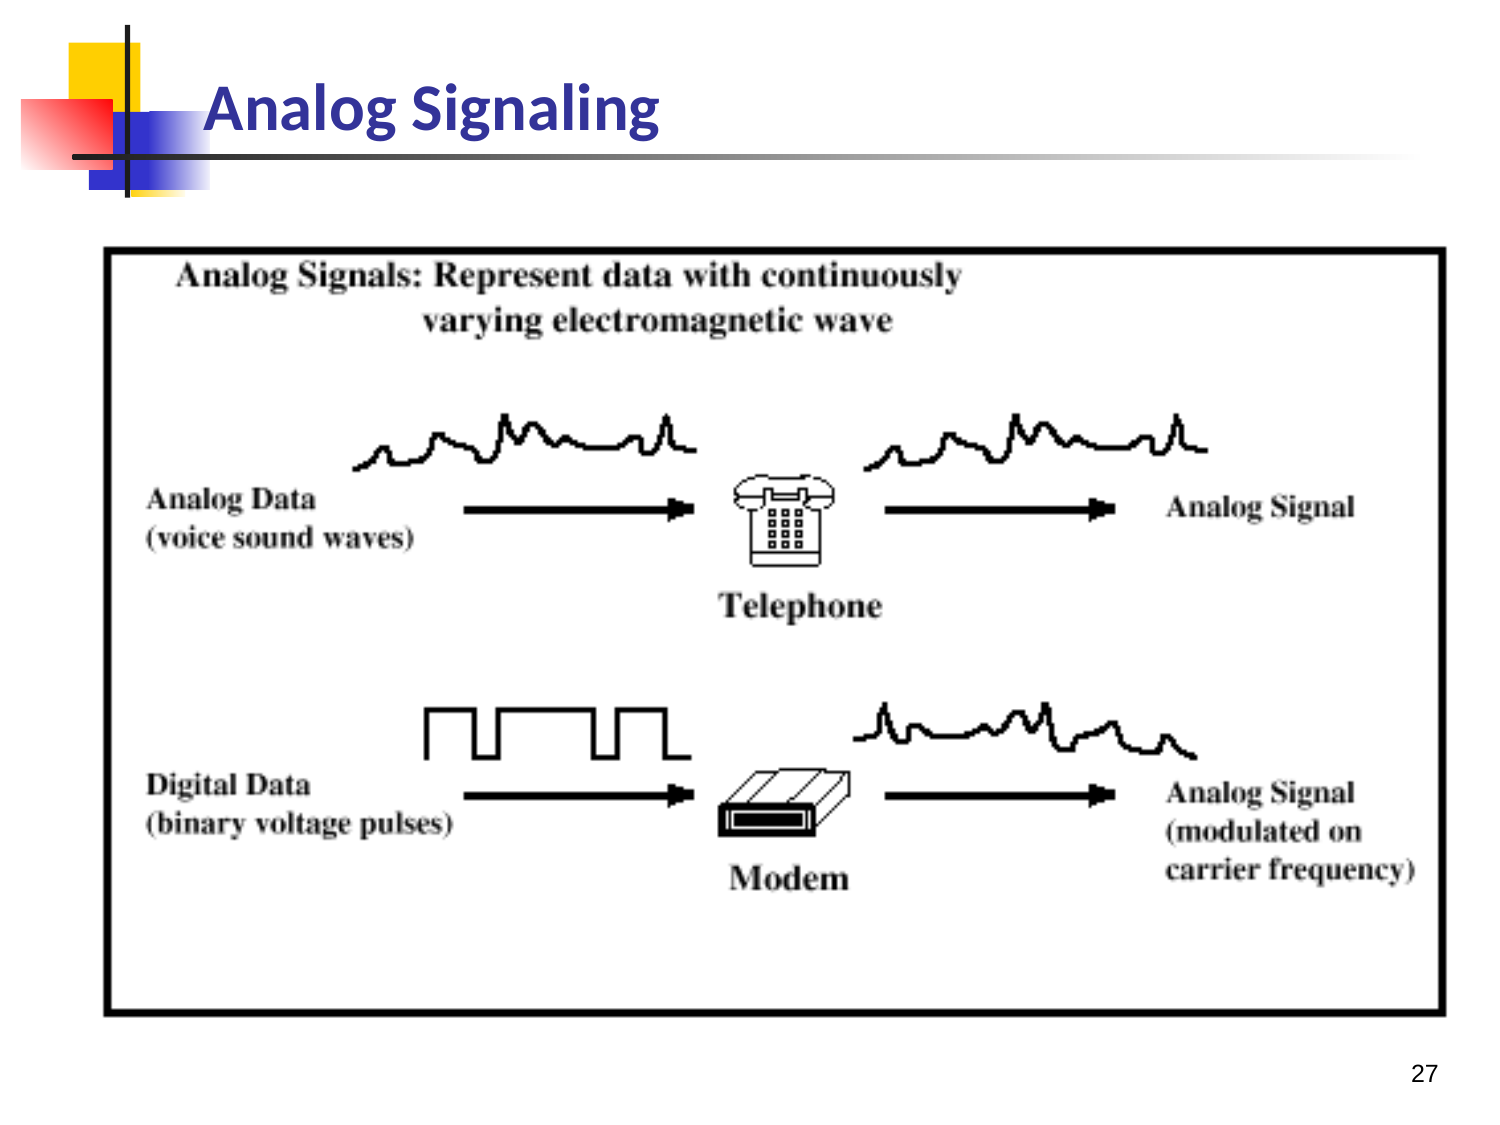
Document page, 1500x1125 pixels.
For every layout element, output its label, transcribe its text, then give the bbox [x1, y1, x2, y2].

title Analog Signaling [188, 26, 1468, 152]
slide_number 27 [1350, 1050, 1500, 1125]
picture [99, 237, 1463, 1032]
